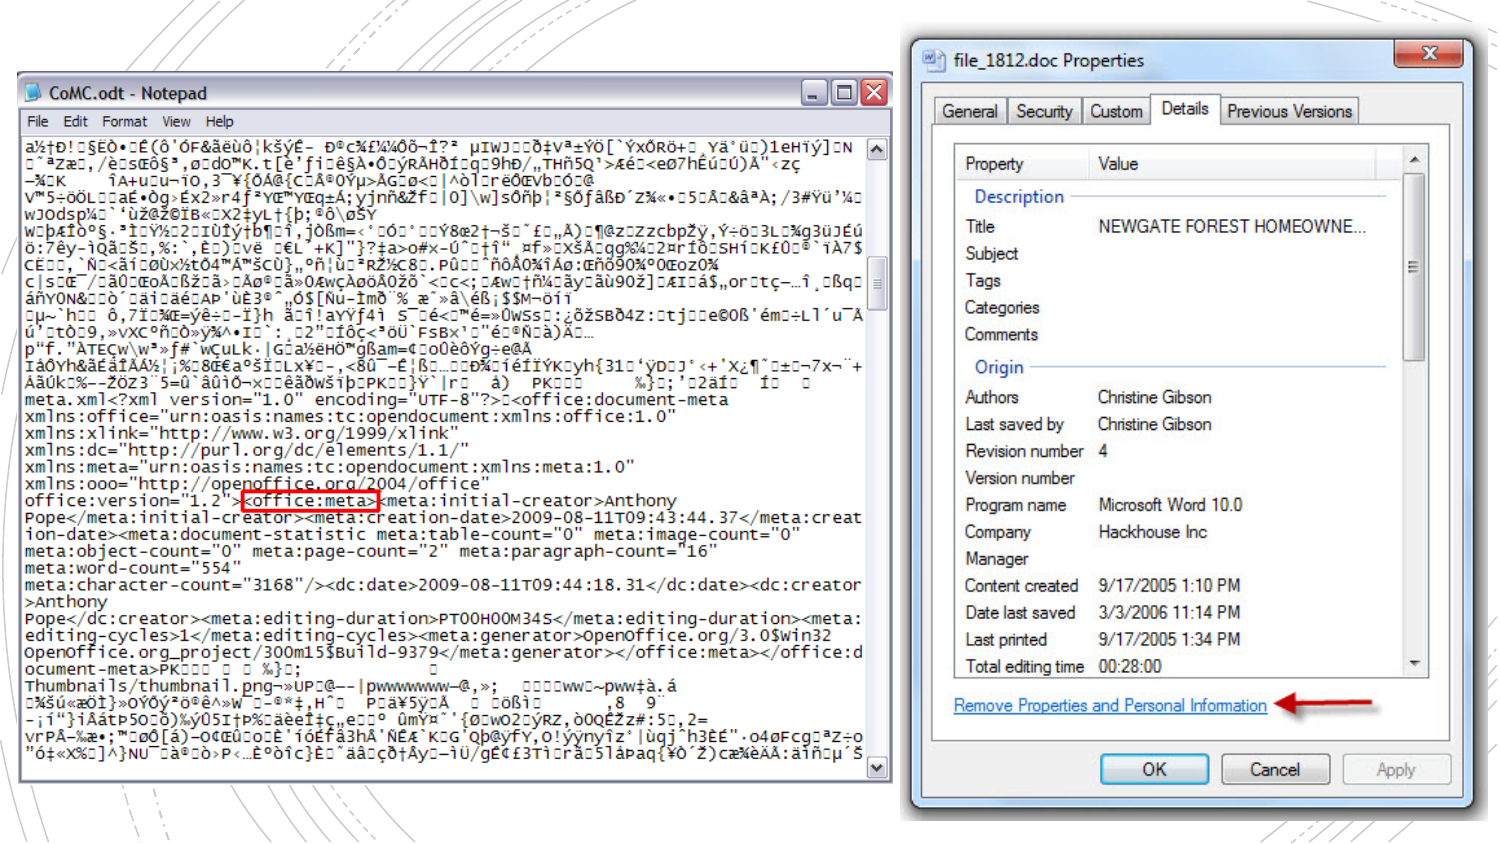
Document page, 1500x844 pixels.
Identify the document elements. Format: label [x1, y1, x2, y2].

picture [16, 71, 893, 785]
picture [899, 21, 1488, 821]
